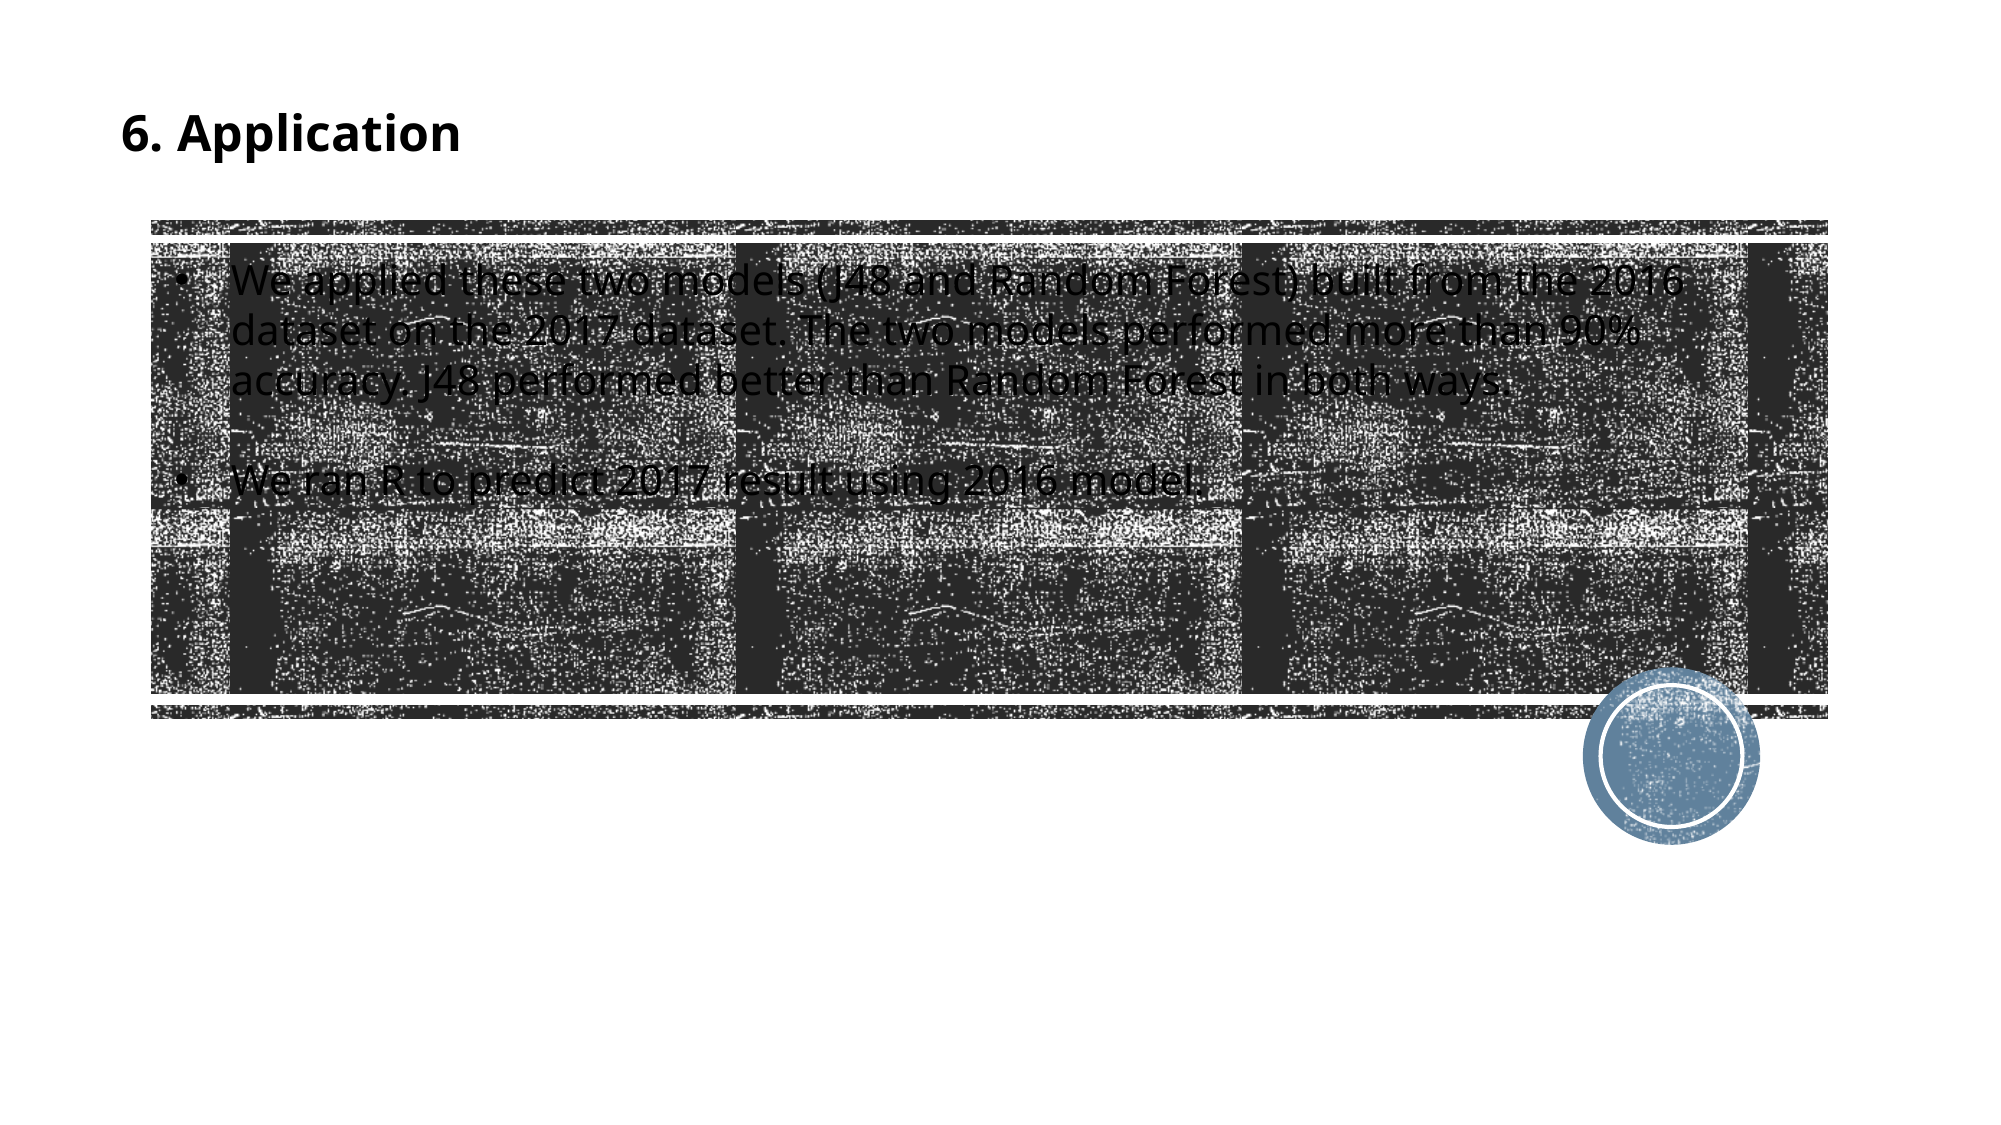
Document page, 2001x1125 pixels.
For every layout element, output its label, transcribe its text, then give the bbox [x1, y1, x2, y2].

table_cell Ranker [151, 705, 1598, 719]
table_cell Ranker [1745, 705, 1828, 719]
table_cell Ranker [151, 243, 1828, 694]
text_box We applied these two models (J48 and Random Forest) built from the 2016 dataset on the 2017 dataset. The two models performed more than 90% accuracy. J48 performed better than Random Forest in both ways. We ran R to predict 2017 result using 2016 model. [159, 246, 1811, 512]
table_cell Ranker [151, 220, 1828, 235]
text_box 6. Application [106, 94, 1063, 170]
